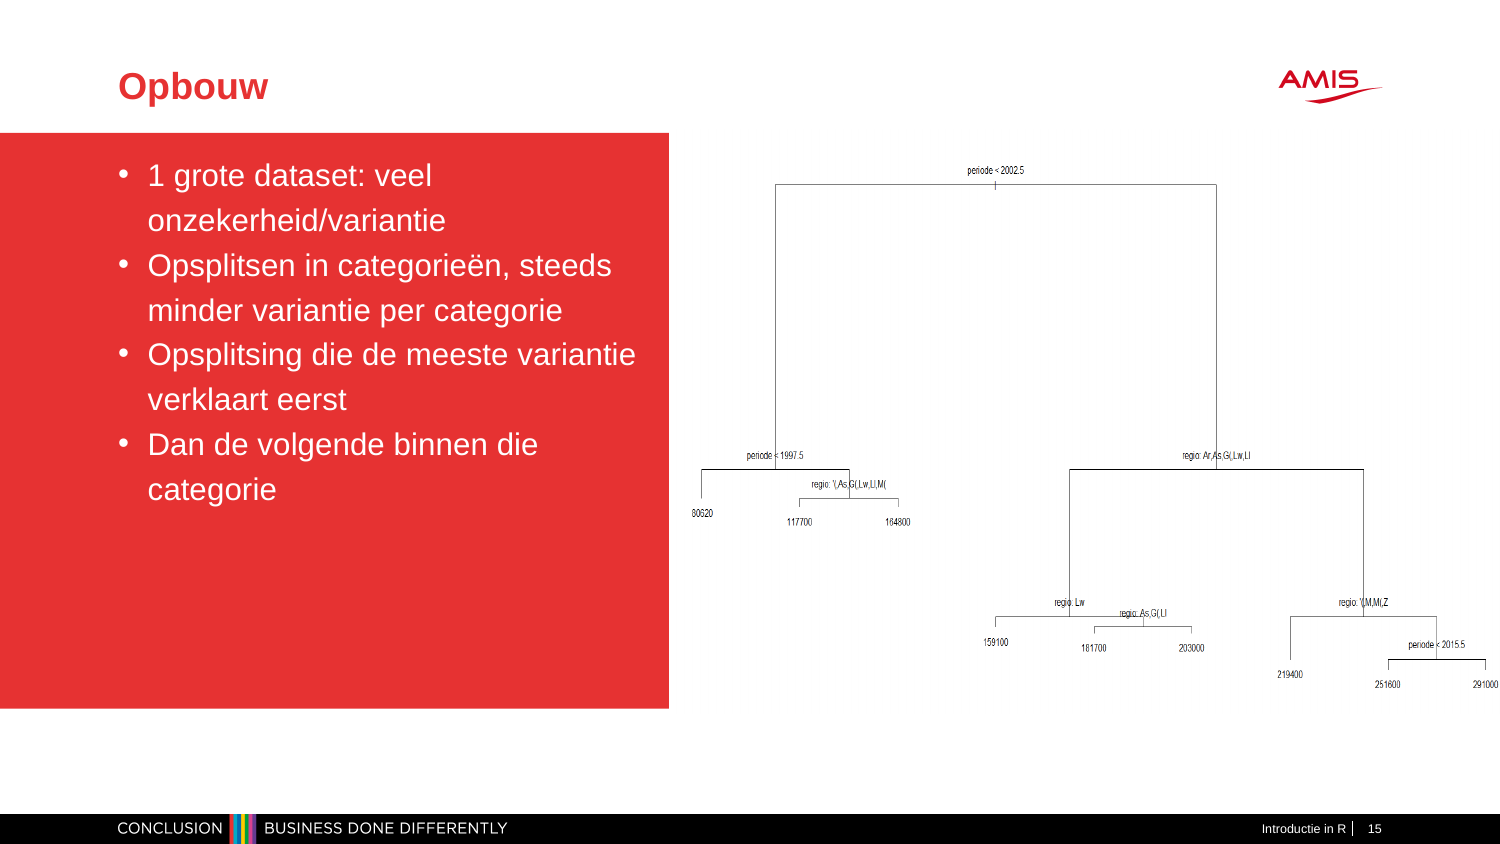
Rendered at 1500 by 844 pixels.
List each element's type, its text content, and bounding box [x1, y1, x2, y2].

footer Introductie in R [814, 820, 1347, 839]
picture [669, 129, 1500, 714]
picture [1205, 59, 1388, 106]
slide_number 15 [1358, 820, 1382, 839]
list 1 grote dataset: veel onzekerheid/variantie Opsplitsen in categorieën, steeds minder variantie per categorie Opsplitsing die de meeste variantie verklaart eerst Dan de volgende binnen die categorie [118, 147, 669, 706]
picture [239, 814, 1500, 844]
picture [0, 814, 236, 844]
title Opbouw [118, 47, 1205, 130]
